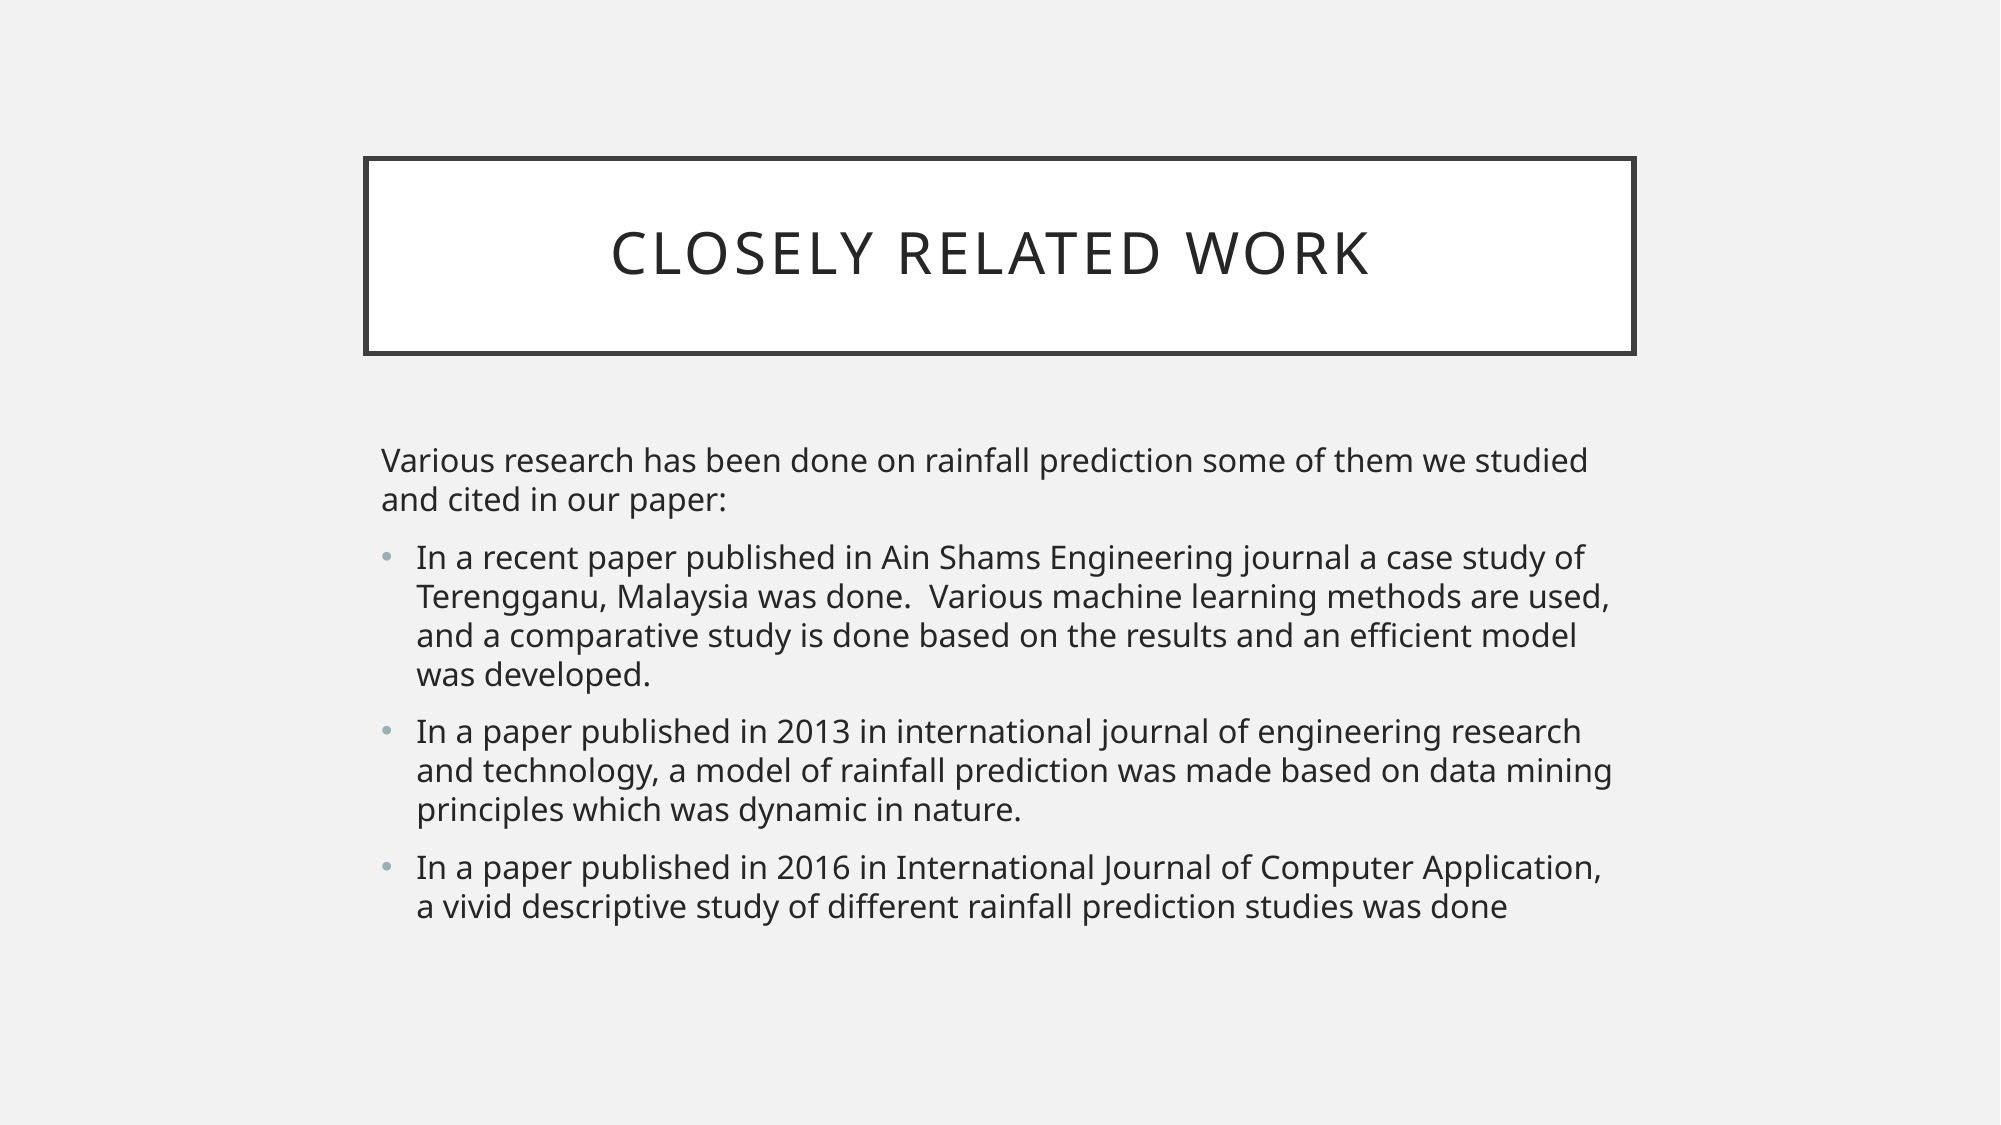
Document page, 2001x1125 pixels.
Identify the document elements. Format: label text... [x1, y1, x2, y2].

list Various research has been done on rainfall prediction some of them we studied and cited in our paper: In a recent paper published in Ain Shams Engineering journal a case study of Terengganu, Malaysia was done. Various machine learning methods are used, and a comparative study is done based on the results and an efficient model was developed. In a paper published in 2013 in international journal of engineering research and technology, a model of rainfall prediction was made based on data mining principles which was dynamic in nature. In a paper published in 2016 in International Journal of Computer Application, a vivid descriptive study of different rainfall prediction studies was done [366, 432, 1634, 942]
title Closely related work [363, 156, 1637, 356]
